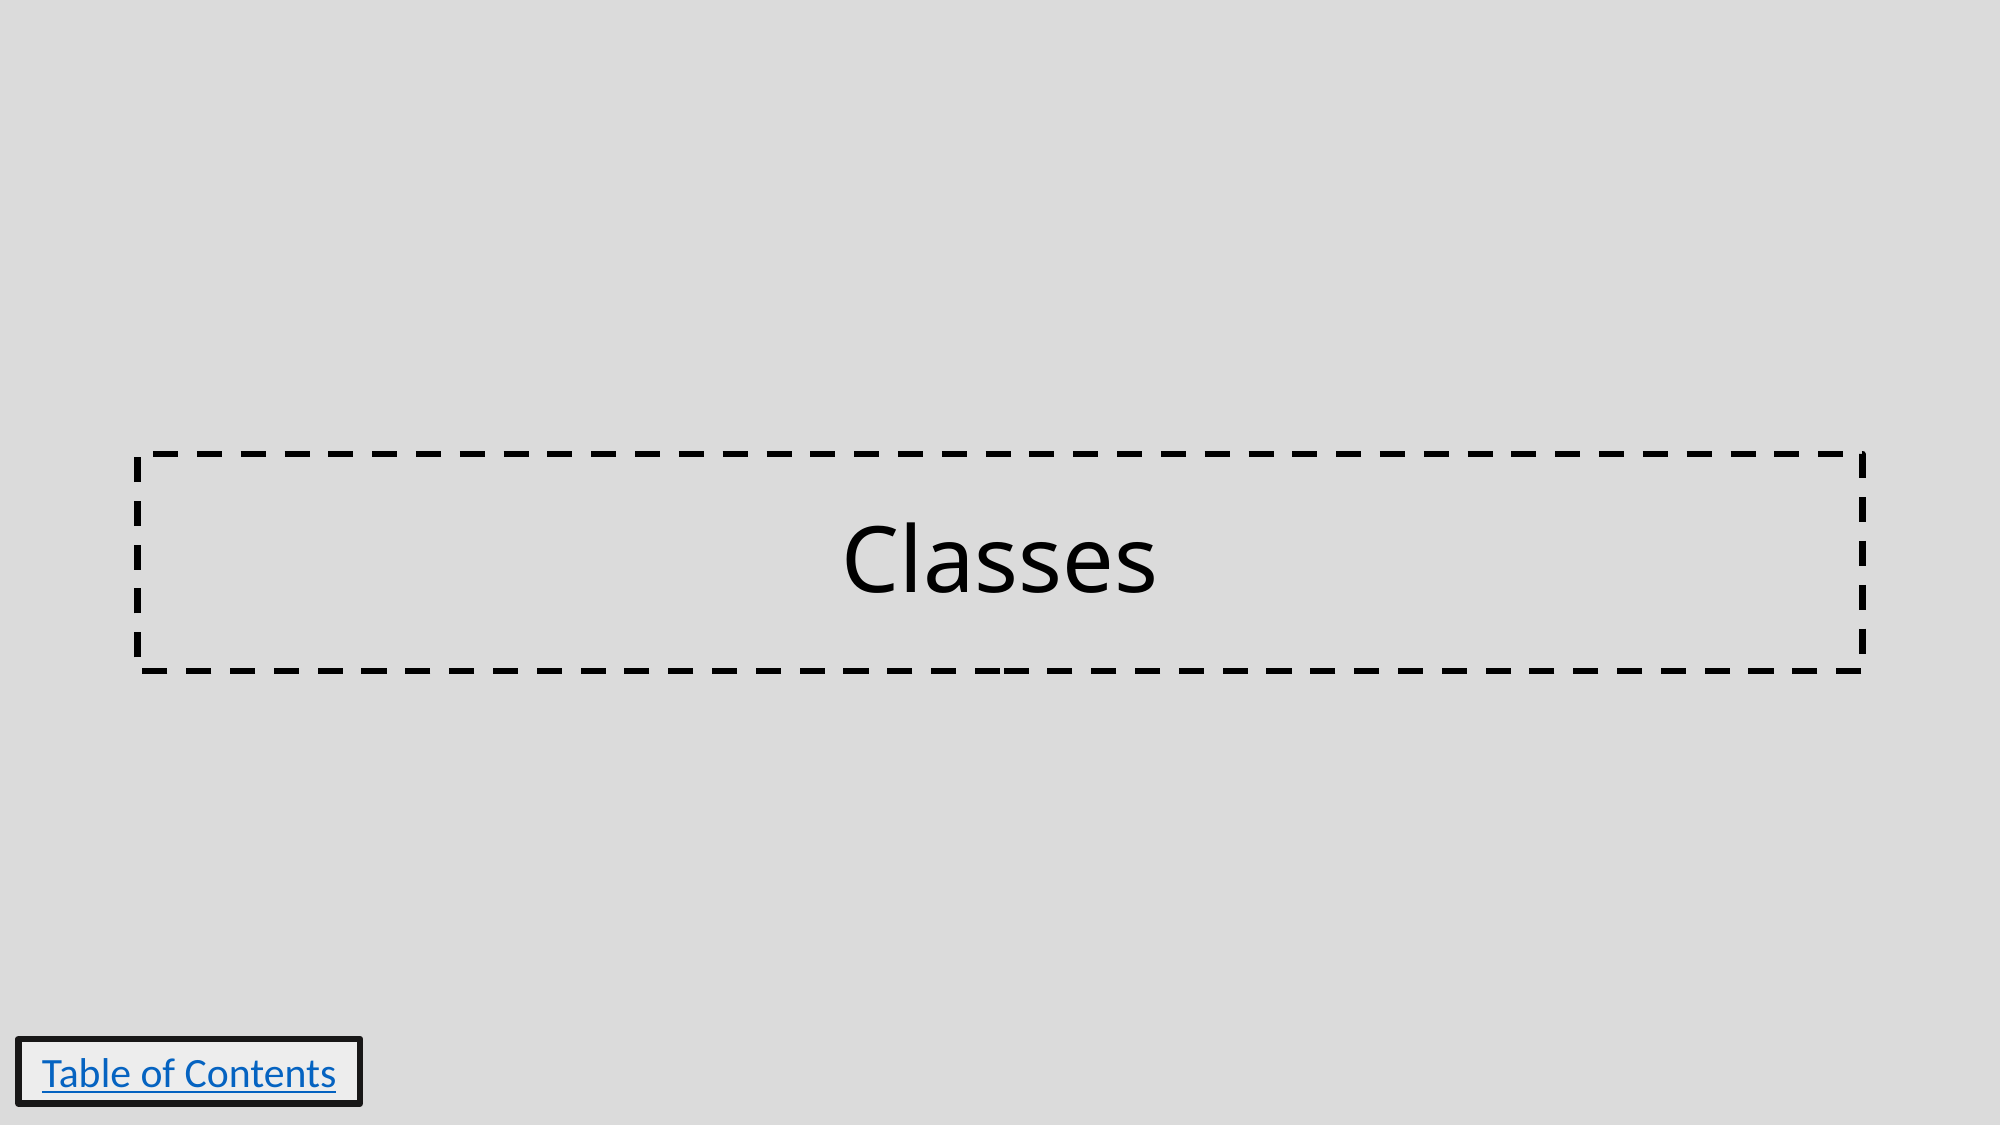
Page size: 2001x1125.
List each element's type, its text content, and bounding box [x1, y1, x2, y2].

title Classes [137, 453, 1863, 672]
text_box Table of Contents [18, 1038, 361, 1104]
